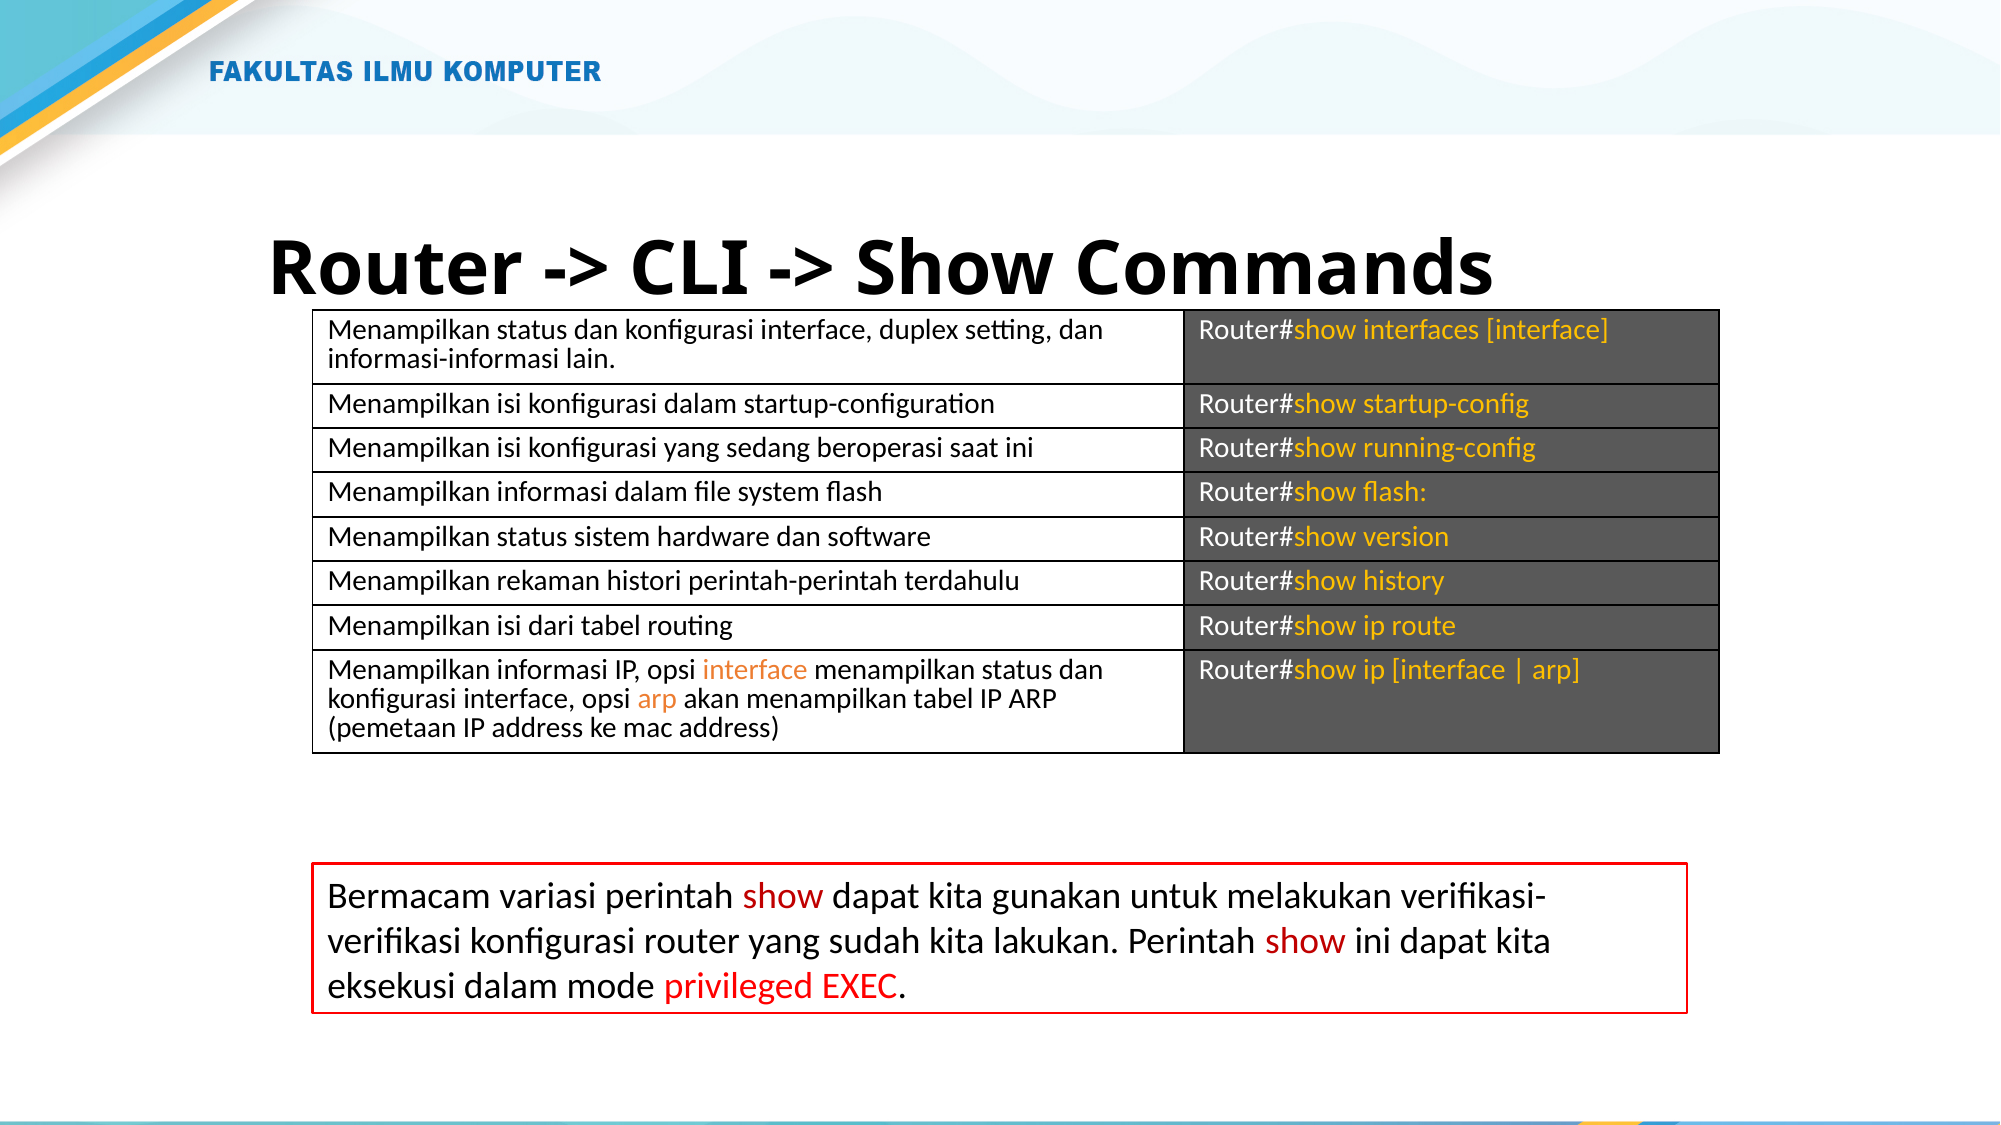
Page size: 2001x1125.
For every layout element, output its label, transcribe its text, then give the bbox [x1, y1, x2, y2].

title Router -> CLI -> Show Commands [252, 204, 1852, 337]
table_cell Router#show ip [interface | arp] [1185, 651, 1718, 752]
table_cell Router#show flash: [1185, 473, 1718, 516]
table_cell Menampilkan isi konfigurasi yang sedang beroperasi saat ini [313, 429, 1183, 471]
table_cell Router#show history [1185, 562, 1718, 604]
table_header Router#show interfaces [interface] [1185, 311, 1718, 383]
table_cell Menampilkan rekaman histori perintah-perintah terdahulu [313, 562, 1183, 604]
table_cell Router#show running-config [1185, 429, 1718, 471]
text_box Bermacam variasi perintah show dapat kita gunakan untuk melakukan verifikasi-verifikasi konfigurasi router yang sudah kita lakukan. Perintah show ini dapat kita eksekusi dalam mode privileged EXEC. [312, 863, 1688, 1014]
table_cell Router#show startup-config [1185, 385, 1718, 427]
table_cell Menampilkan isi dari tabel routing [313, 606, 1183, 649]
table_cell Menampilkan isi konfigurasi dalam startup-configuration [313, 385, 1183, 427]
table_cell Router#show ip route [1185, 606, 1718, 649]
table_cell Menampilkan informasi dalam file system flash [313, 473, 1183, 516]
table_cell Menampilkan informasi IP, opsi interface menampilkan status dan konfigurasi interface, opsi arp akan menampilkan tabel IP ARP (pemetaan IP address ke mac address) [313, 651, 1183, 752]
table_cell Router#show version [1185, 518, 1718, 560]
table_header Menampilkan status dan konfigurasi interface, duplex setting, dan informasi-informasi lain. [313, 311, 1183, 383]
table_cell Menampilkan status sistem hardware dan software [313, 518, 1183, 560]
picture [0, 0, 2000, 1125]
